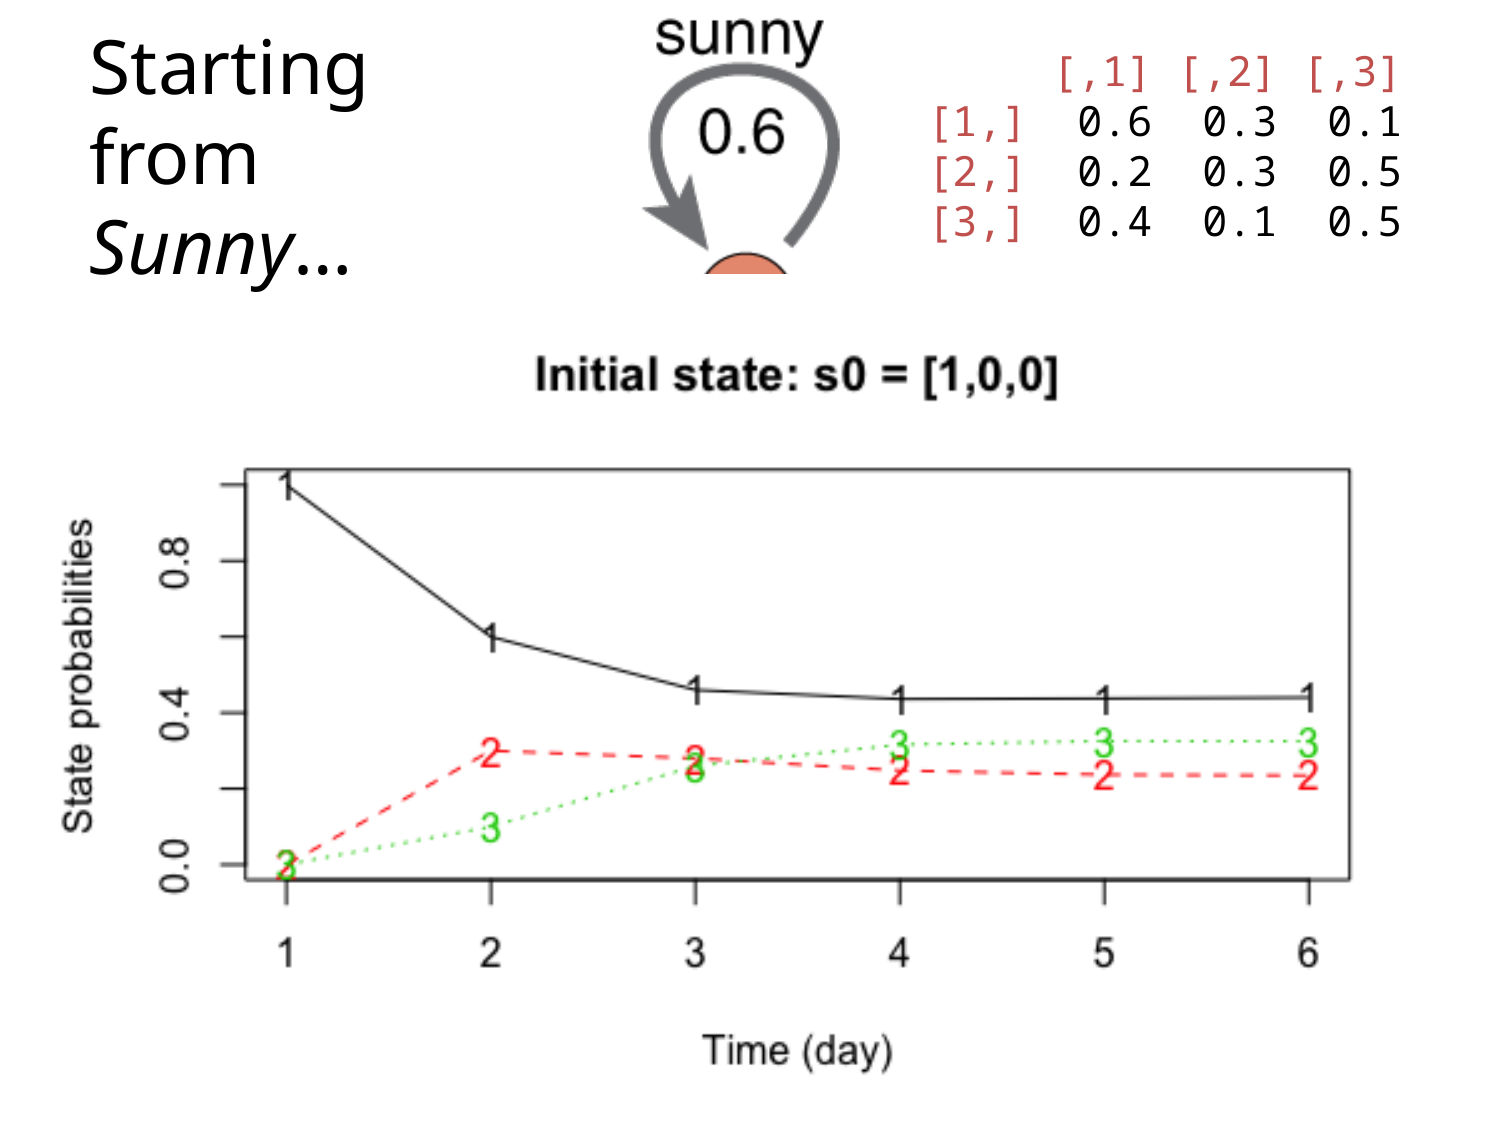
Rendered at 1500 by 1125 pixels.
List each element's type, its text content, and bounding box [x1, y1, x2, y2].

text_box [,1] [,2] [,3] [1,] 0.6 0.3 0.1 [2,] 0.2 0.3 0.5 [3,] 0.4 0.1 0.5 [1349, 37, 1450, 253]
picture [49, 0, 1452, 1125]
text_box Starting from Sunny… [74, 12, 147, 273]
